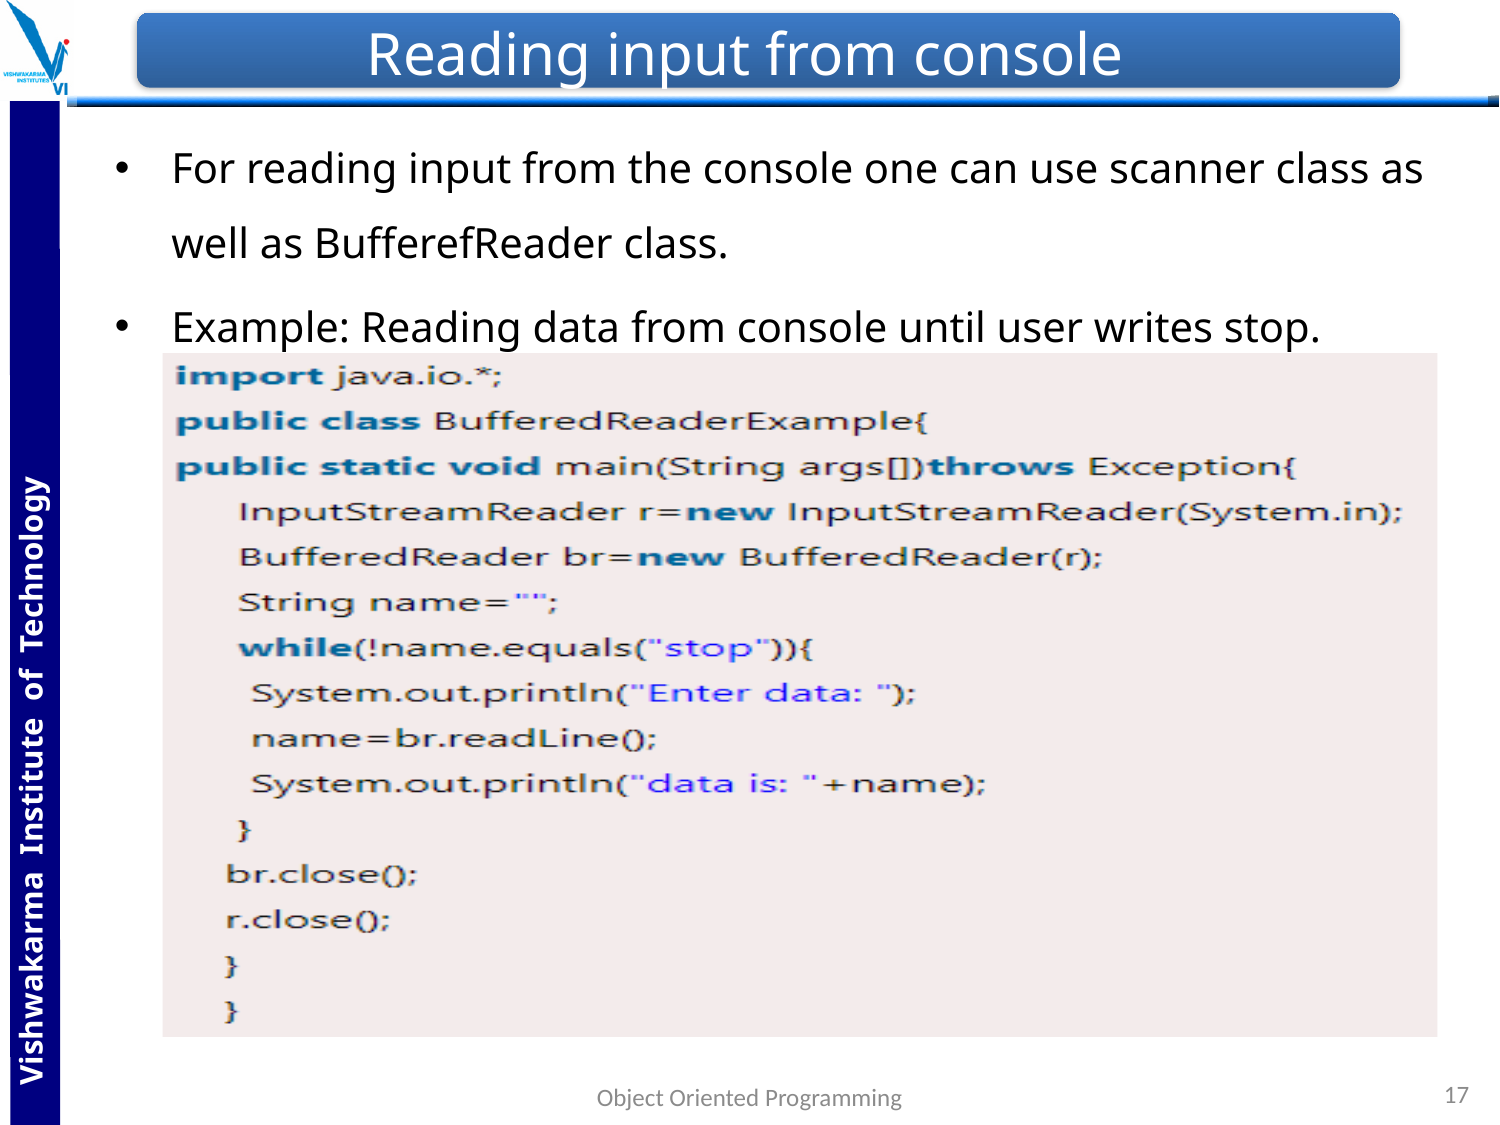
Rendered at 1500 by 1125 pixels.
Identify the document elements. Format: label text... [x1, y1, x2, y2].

title Reading input from console [270, 0, 1221, 106]
picture [67, 95, 1499, 107]
slide_number 17 [1140, 1072, 1491, 1116]
list For reading input from the console one can use scanner class as well as BufferefReader class. Example: Reading data from console until user writes stop. [99, 109, 1471, 1051]
picture [162, 353, 1438, 1037]
footer Object Oriented Programming [512, 1074, 988, 1118]
